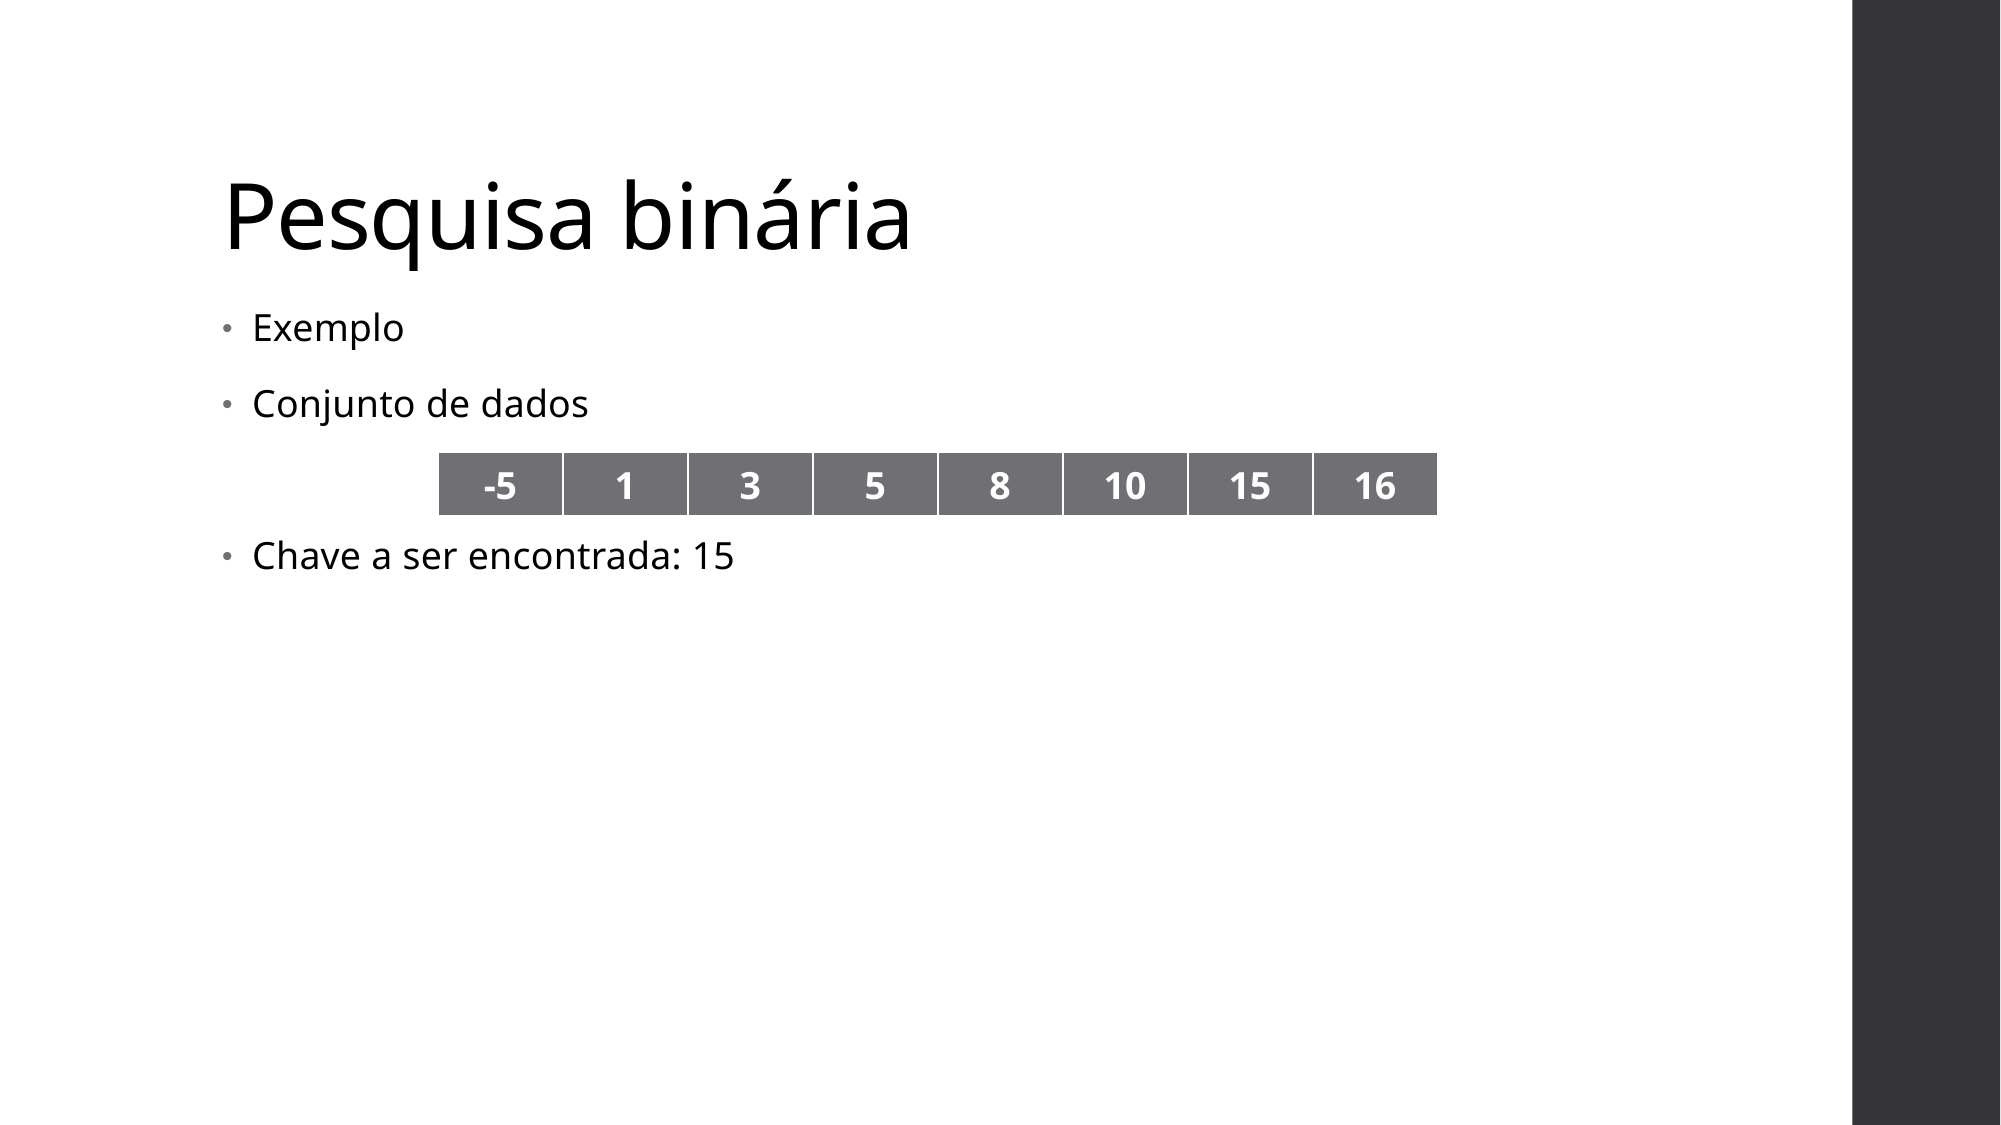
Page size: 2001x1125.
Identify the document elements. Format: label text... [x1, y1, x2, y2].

table_header -5 [439, 453, 562, 515]
table_header 15 [1189, 453, 1312, 515]
table_header 5 [814, 453, 937, 515]
table_header 16 [1314, 453, 1437, 515]
list Exemplo Conjunto de dados Chave a ser encontrada: 15 [206, 299, 1617, 1014]
title Pesquisa binária [206, 60, 1797, 278]
table_header 8 [939, 453, 1062, 515]
table_header 10 [1064, 453, 1187, 515]
table_header 3 [689, 453, 812, 515]
table_header 1 [564, 453, 687, 515]
